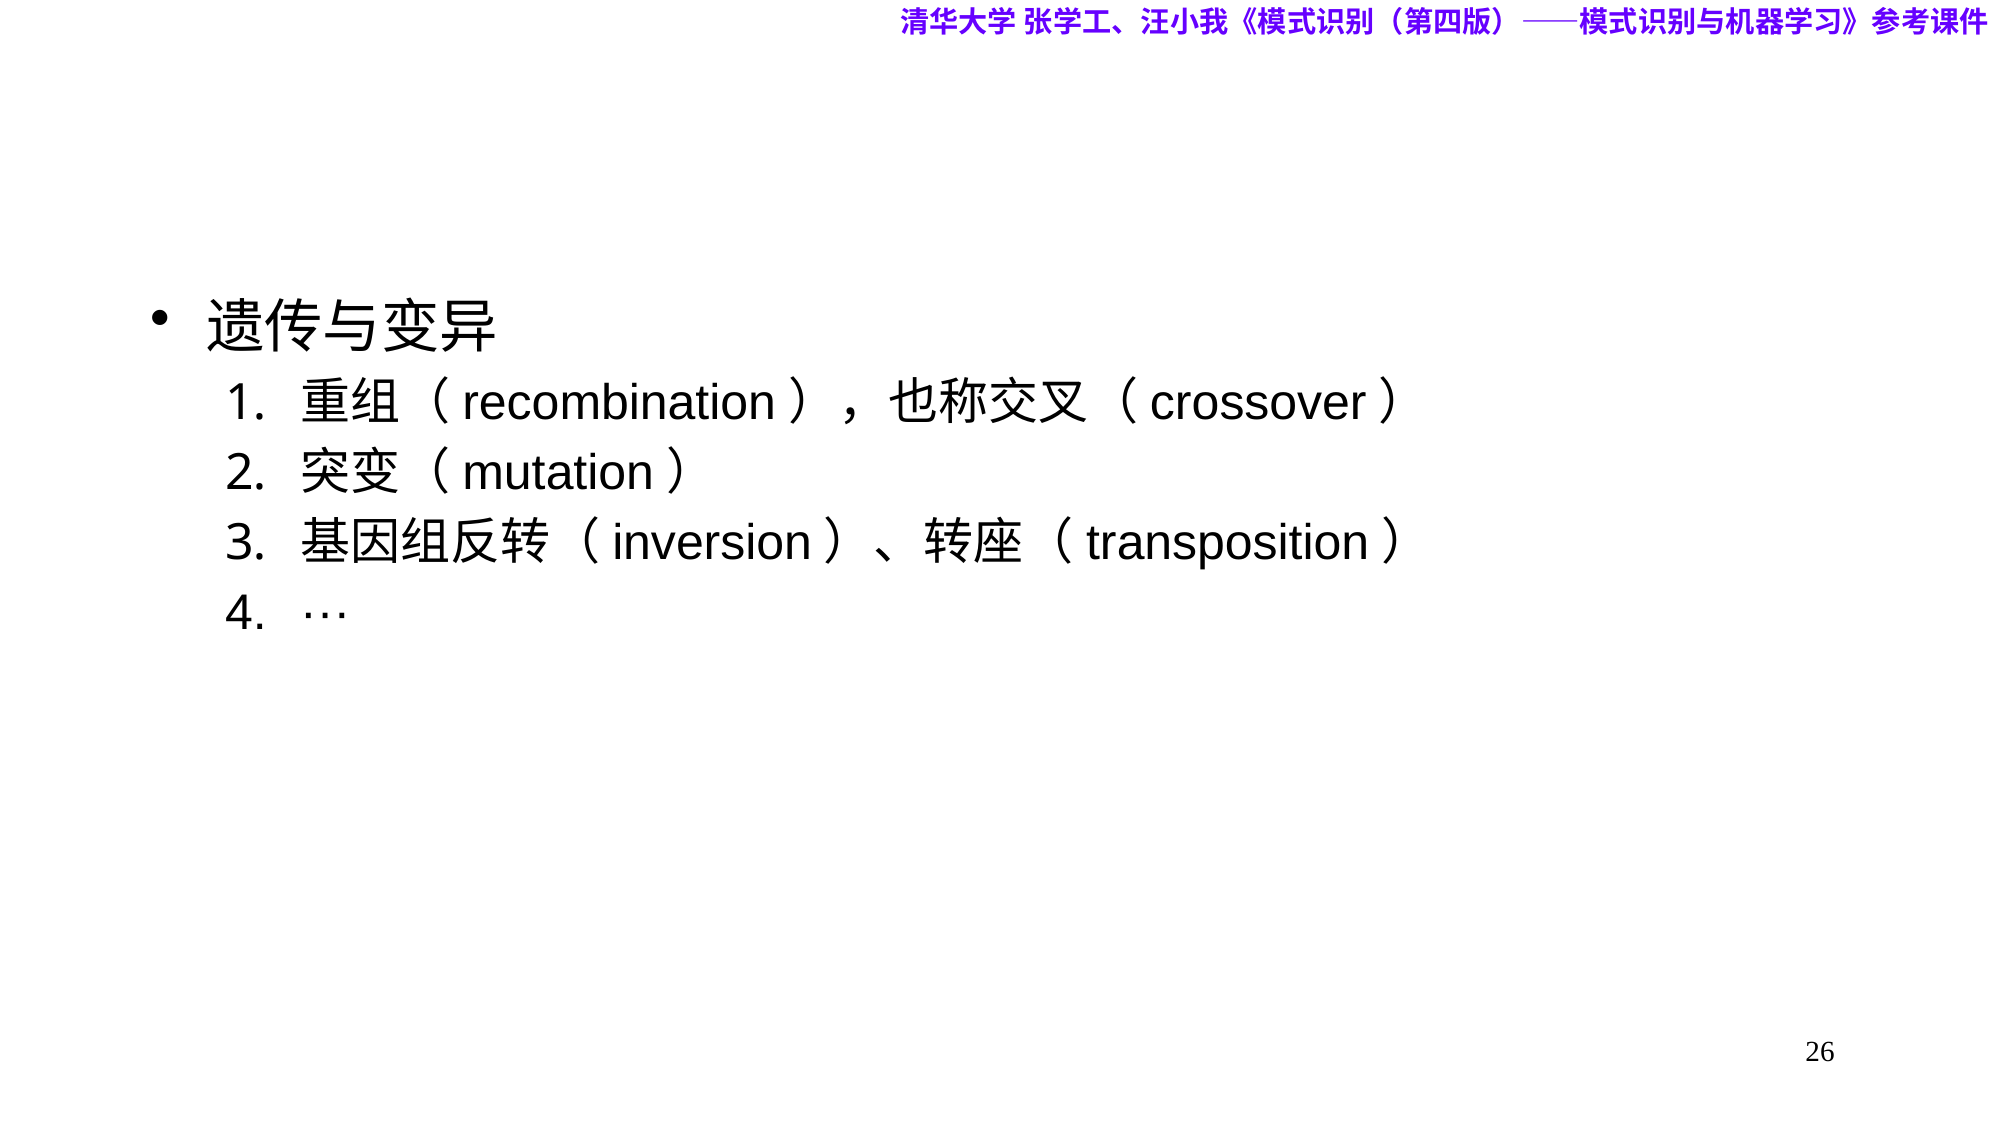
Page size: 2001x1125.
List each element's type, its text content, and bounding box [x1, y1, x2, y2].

slide_number 26 [1433, 1024, 1851, 1101]
text_box 清华大学 张学工、汪小我《模式识别（第四版）——模式识别与机器学习》参考课件 [546, 3, 2000, 46]
list 遗传与变异 重组（recombination），也称交叉（crossover） 突变（mutation） 基因组反转（inversion）、转座（transposition） ··· [125, 281, 1851, 1005]
